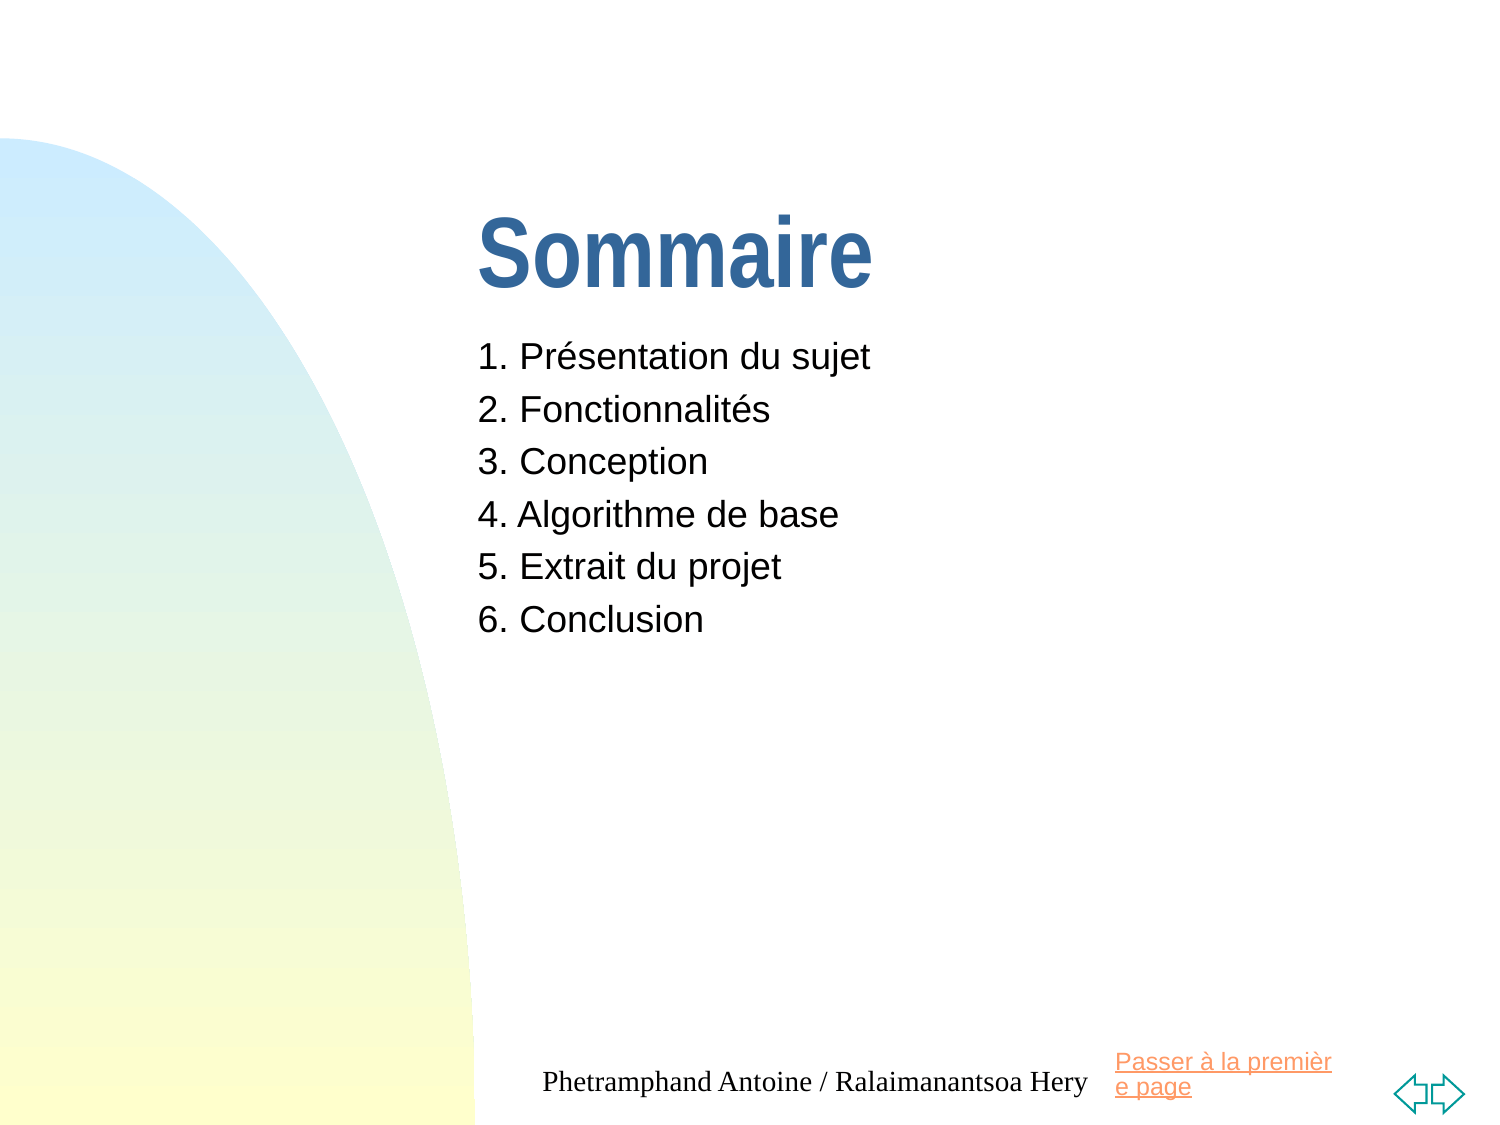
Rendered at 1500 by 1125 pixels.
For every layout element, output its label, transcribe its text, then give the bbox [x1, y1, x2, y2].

text_box Phetramphand Antoine / Ralaimanantsoa Hery [527, 1055, 1112, 1105]
title Sommaire [462, 168, 1463, 324]
list 1. Présentation du sujet 2. Fonctionnalités 3. Conception 4. Algorithme de base 5. Extrait du projet 6. Conclusion [462, 324, 1463, 1001]
